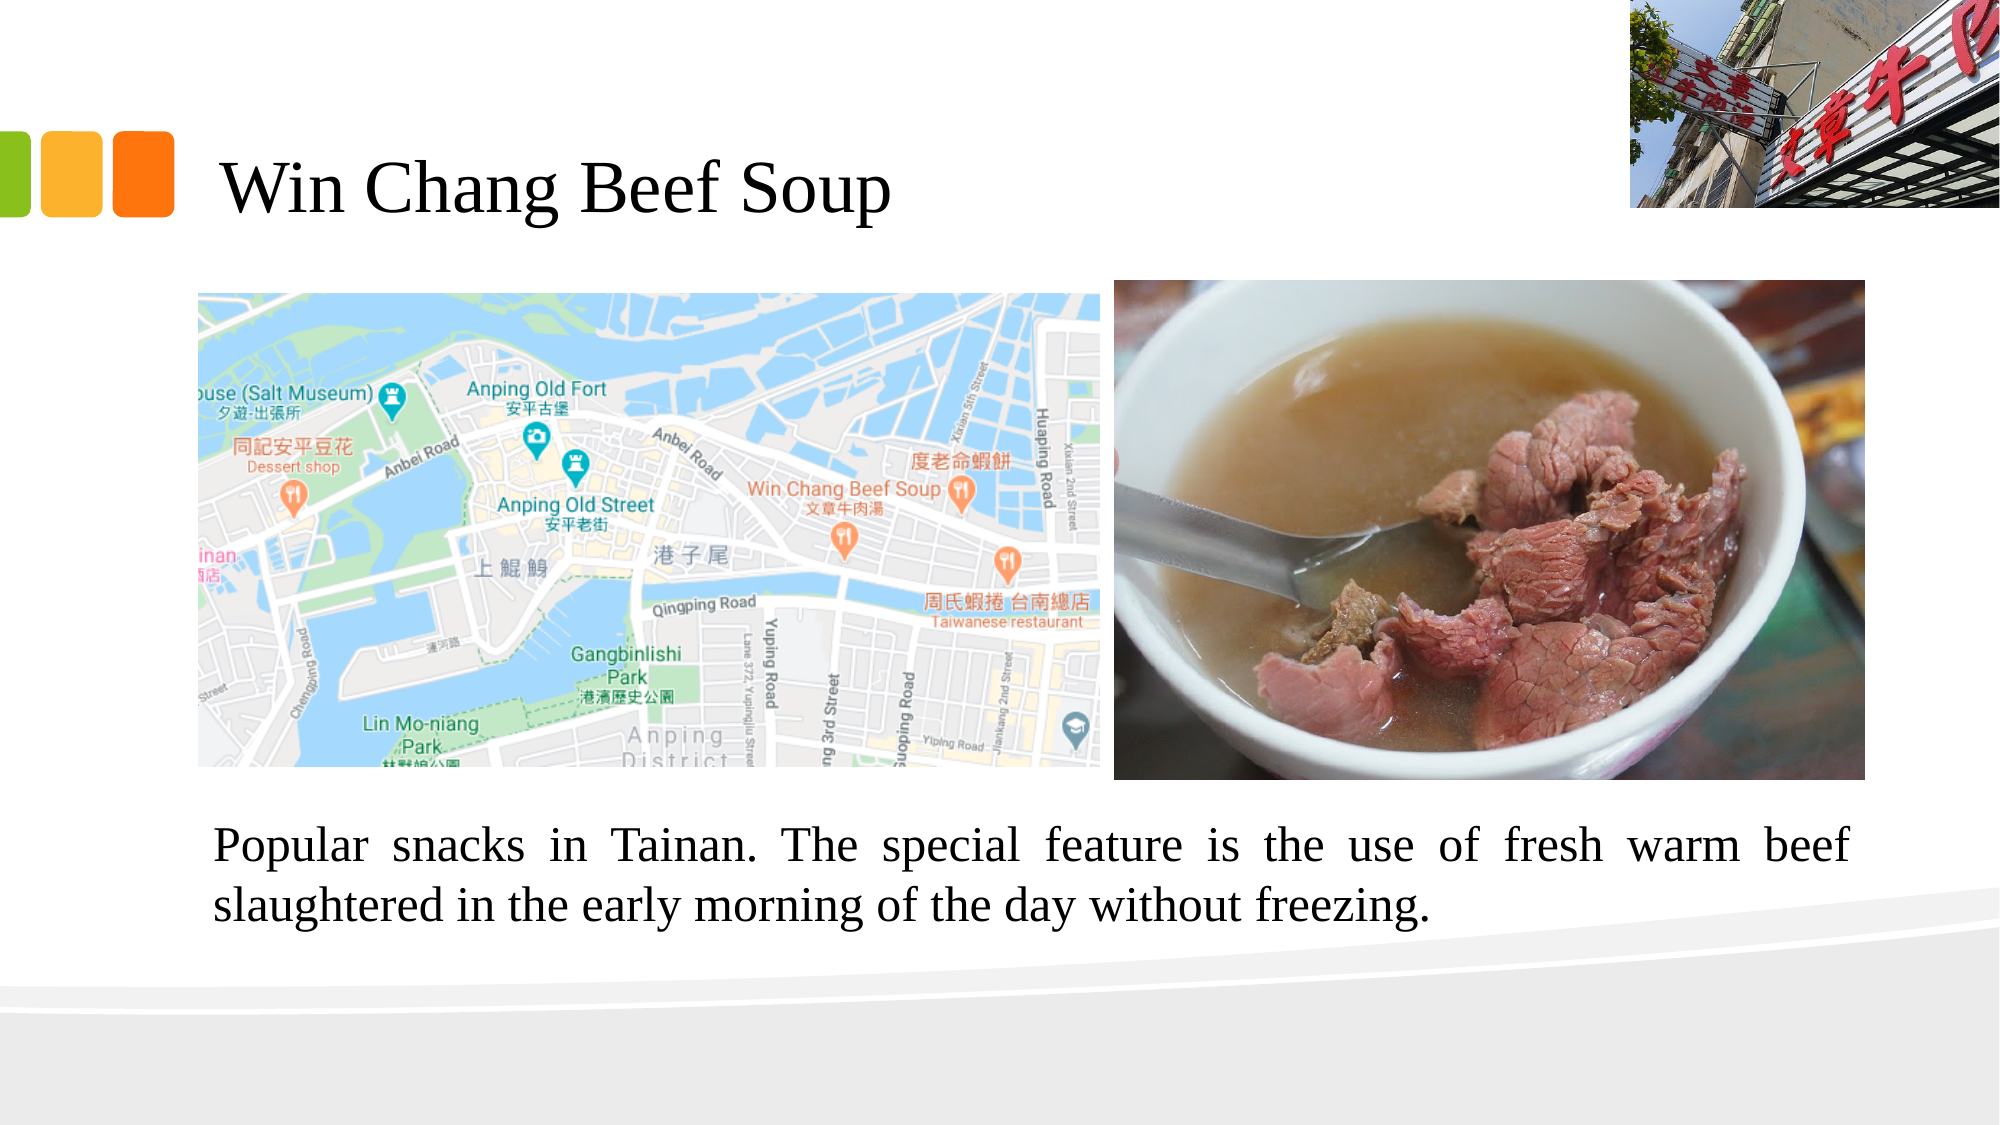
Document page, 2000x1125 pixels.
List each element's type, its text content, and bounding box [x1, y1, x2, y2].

picture [1629, 0, 2000, 209]
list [197, 293, 1101, 767]
text_box Popular snacks in Tainan. The special feature is the use of fresh warm beef slaughtered in the early morning of the day without freezing. [198, 804, 1867, 940]
picture [1114, 280, 1865, 780]
title Win Chang Beef Soup [199, 115, 953, 238]
